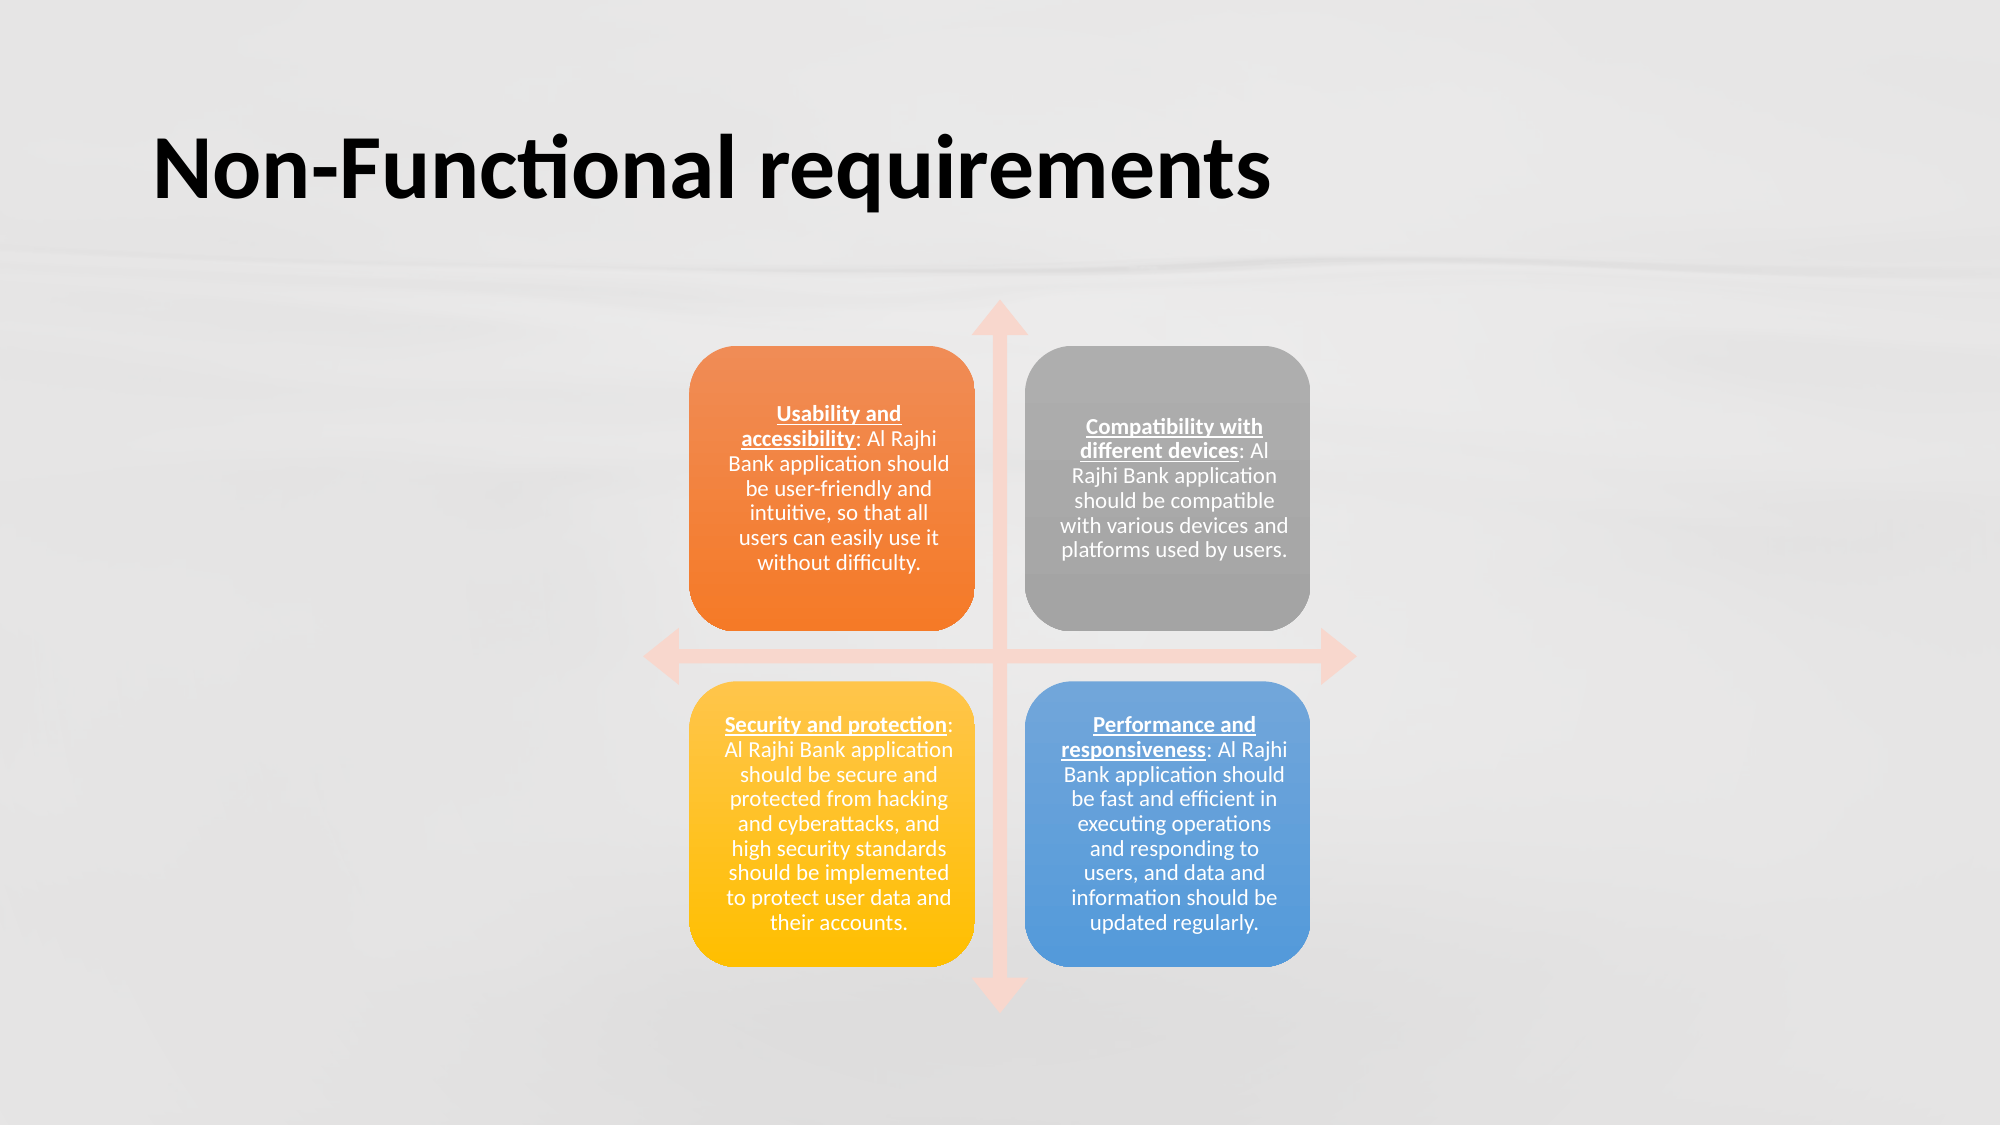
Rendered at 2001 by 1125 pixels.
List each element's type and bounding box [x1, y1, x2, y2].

list [137, 299, 1863, 1014]
picture [0, 0, 2000, 1125]
